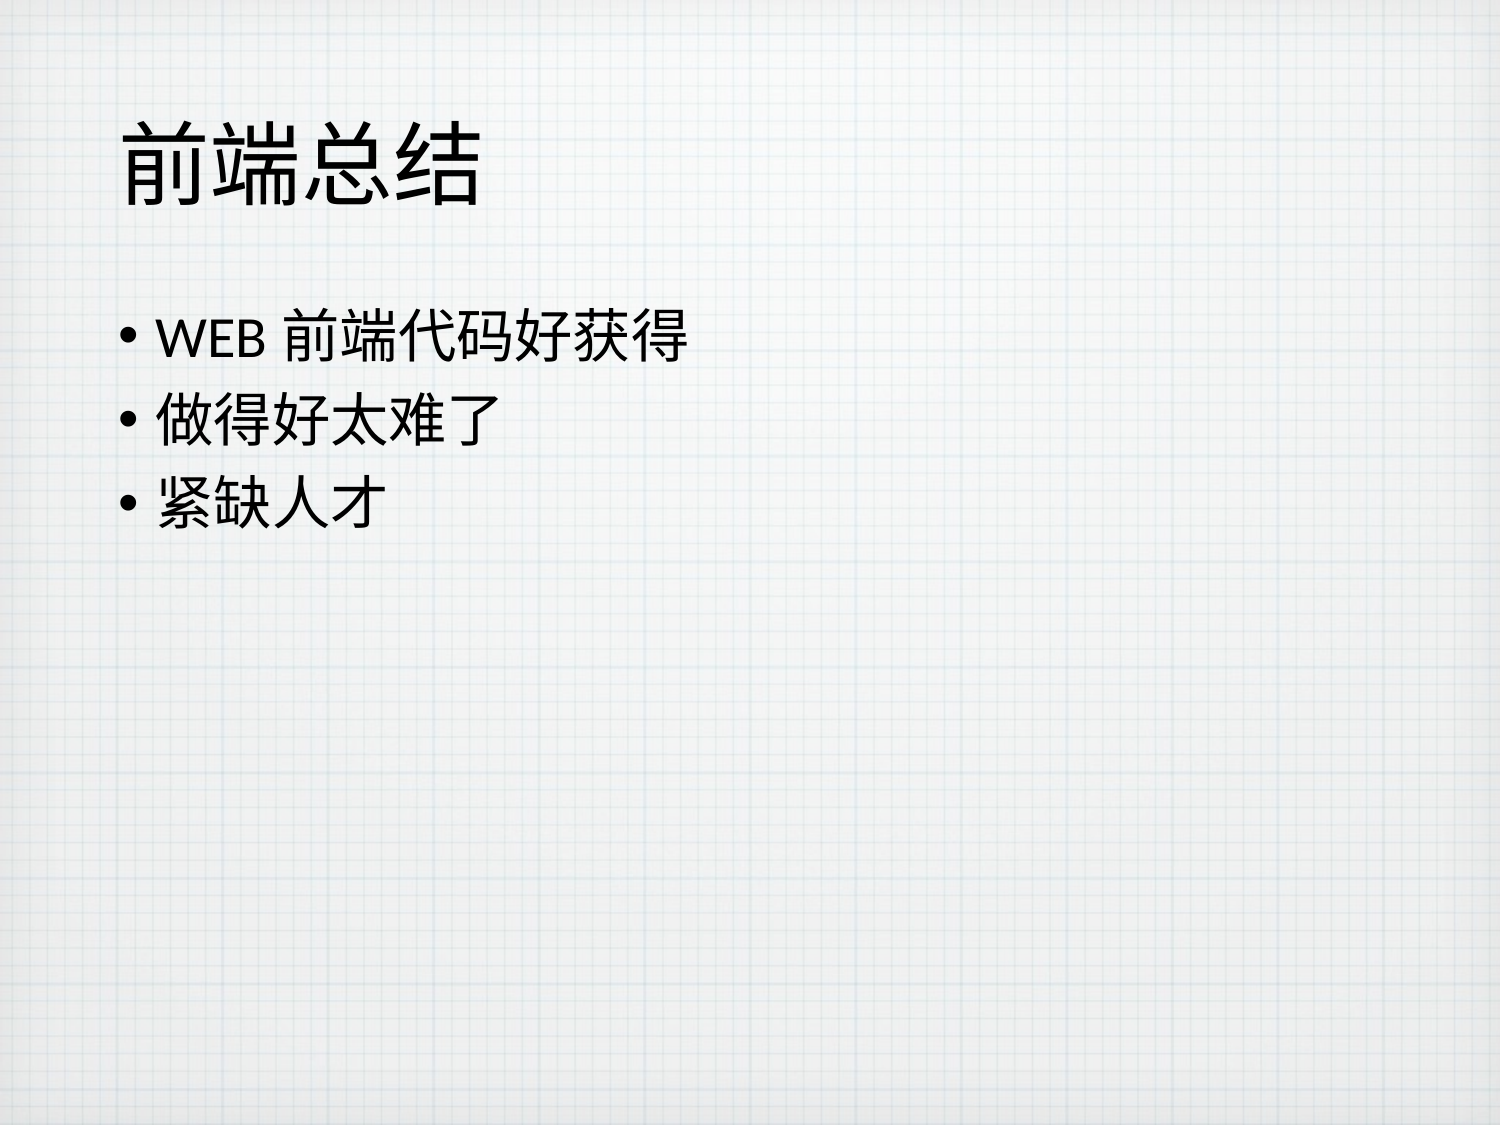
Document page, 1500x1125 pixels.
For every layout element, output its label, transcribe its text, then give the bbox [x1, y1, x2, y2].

list WEB前端代码好获得 做得好太难了 紧缺人才 [103, 299, 1397, 1014]
title 前端总结 [103, 59, 1397, 278]
picture [0, 0, 1500, 1125]
